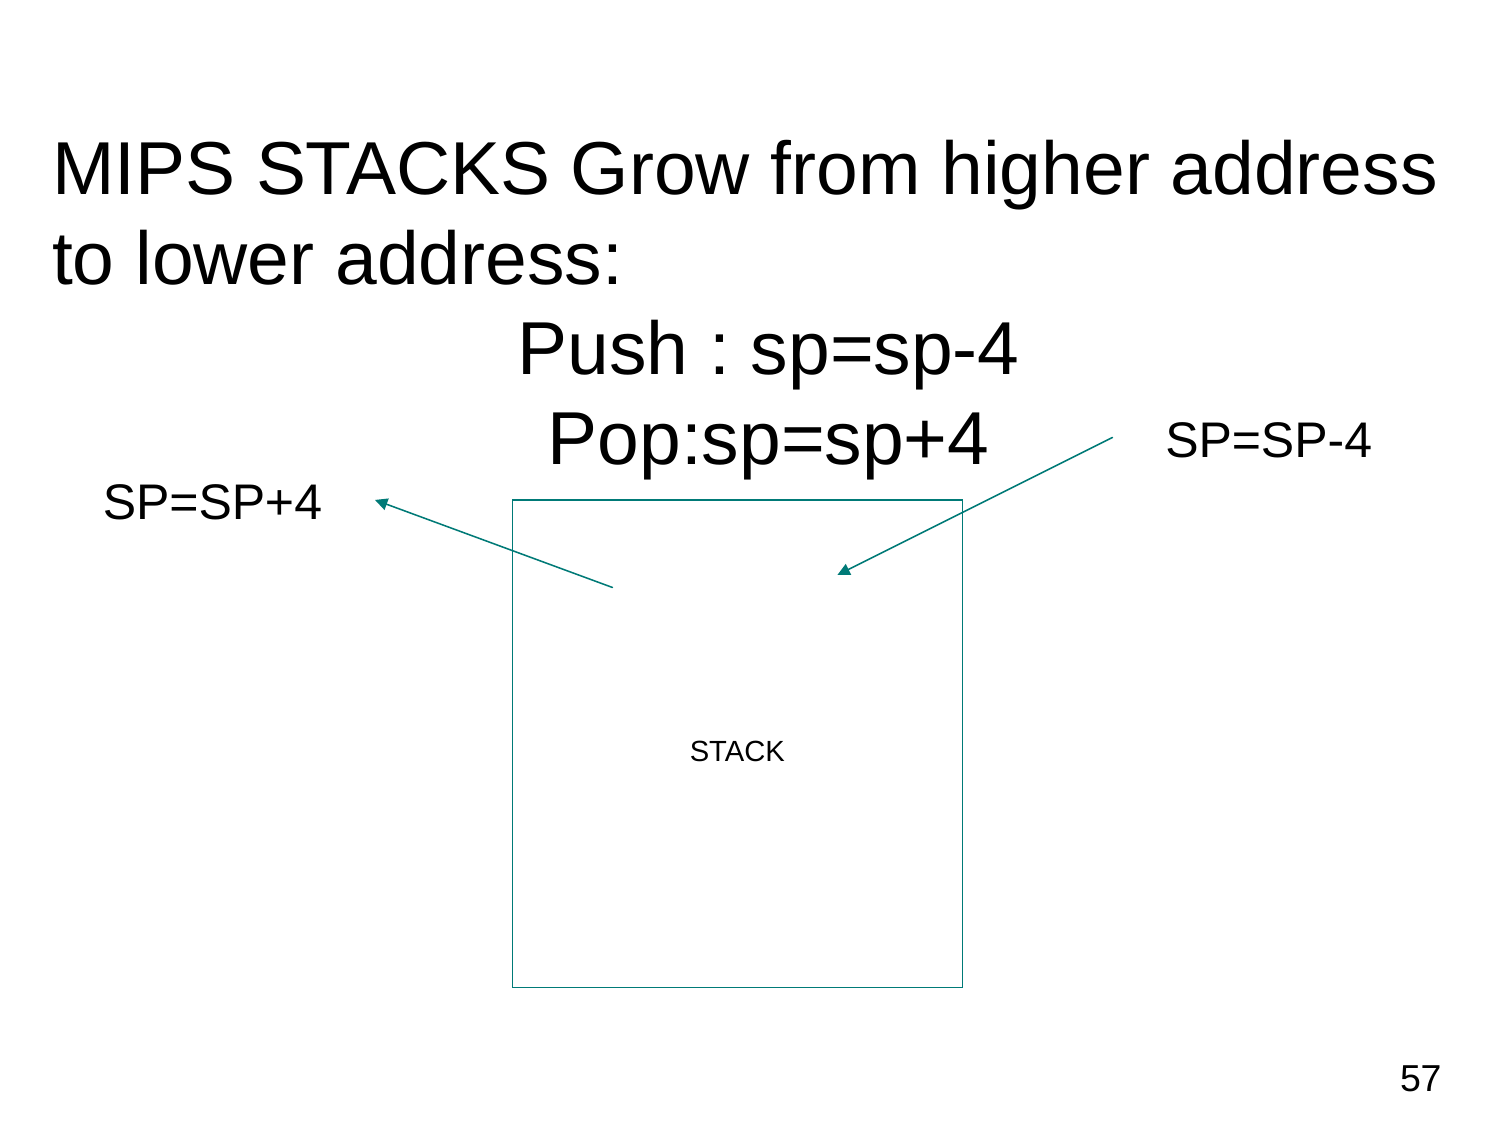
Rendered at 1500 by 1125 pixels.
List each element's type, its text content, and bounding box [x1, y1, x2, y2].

text_box [375, 498, 613, 588]
text_box [512, 500, 963, 988]
text_box SP=SP-4 [1124, 399, 1413, 475]
text_box STACK [600, 724, 875, 775]
text_box 57 [1080, 1046, 1457, 1125]
text_box [837, 437, 1113, 575]
text_box SP=SP+4 [62, 462, 363, 623]
text_box MIPS STACKS Grow from higher address to lower address: Push : sp=sp-4 Pop:sp=sp+4 [37, 112, 1500, 488]
